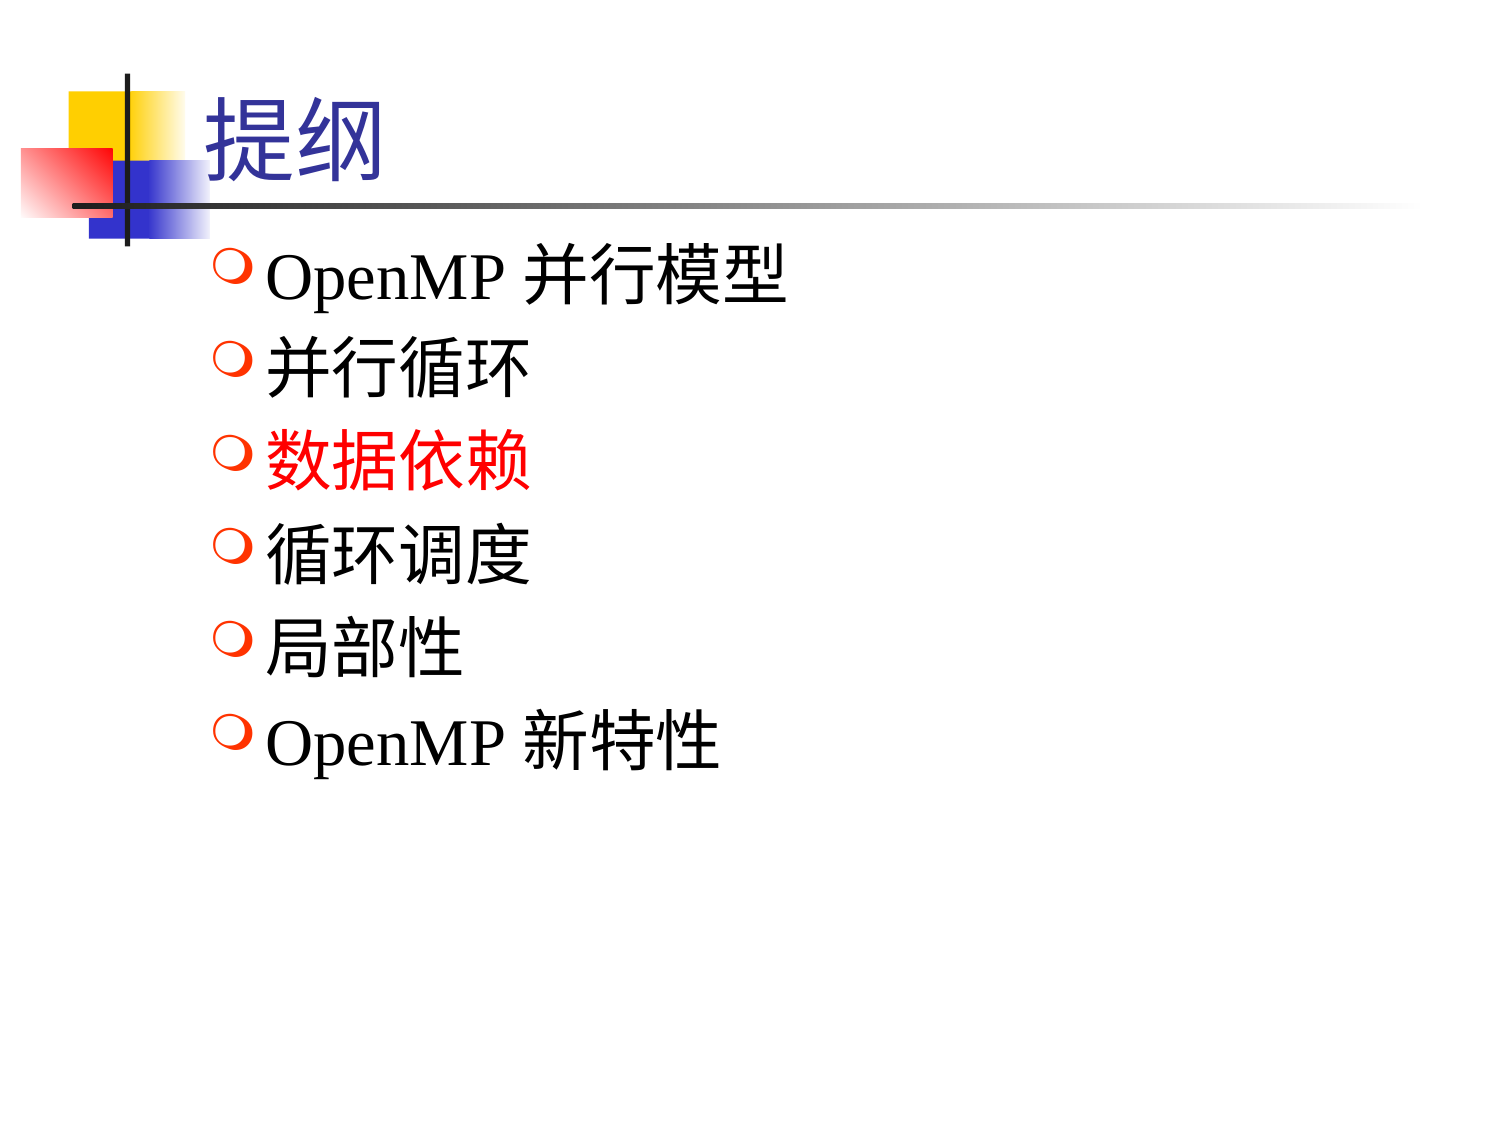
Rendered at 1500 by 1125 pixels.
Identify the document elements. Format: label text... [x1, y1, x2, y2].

list OpenMP并行模型 并行循环 数据依赖 循环调度 局部性 OpenMP新特性 [193, 224, 1469, 1000]
title 提纲 [188, 12, 1468, 200]
